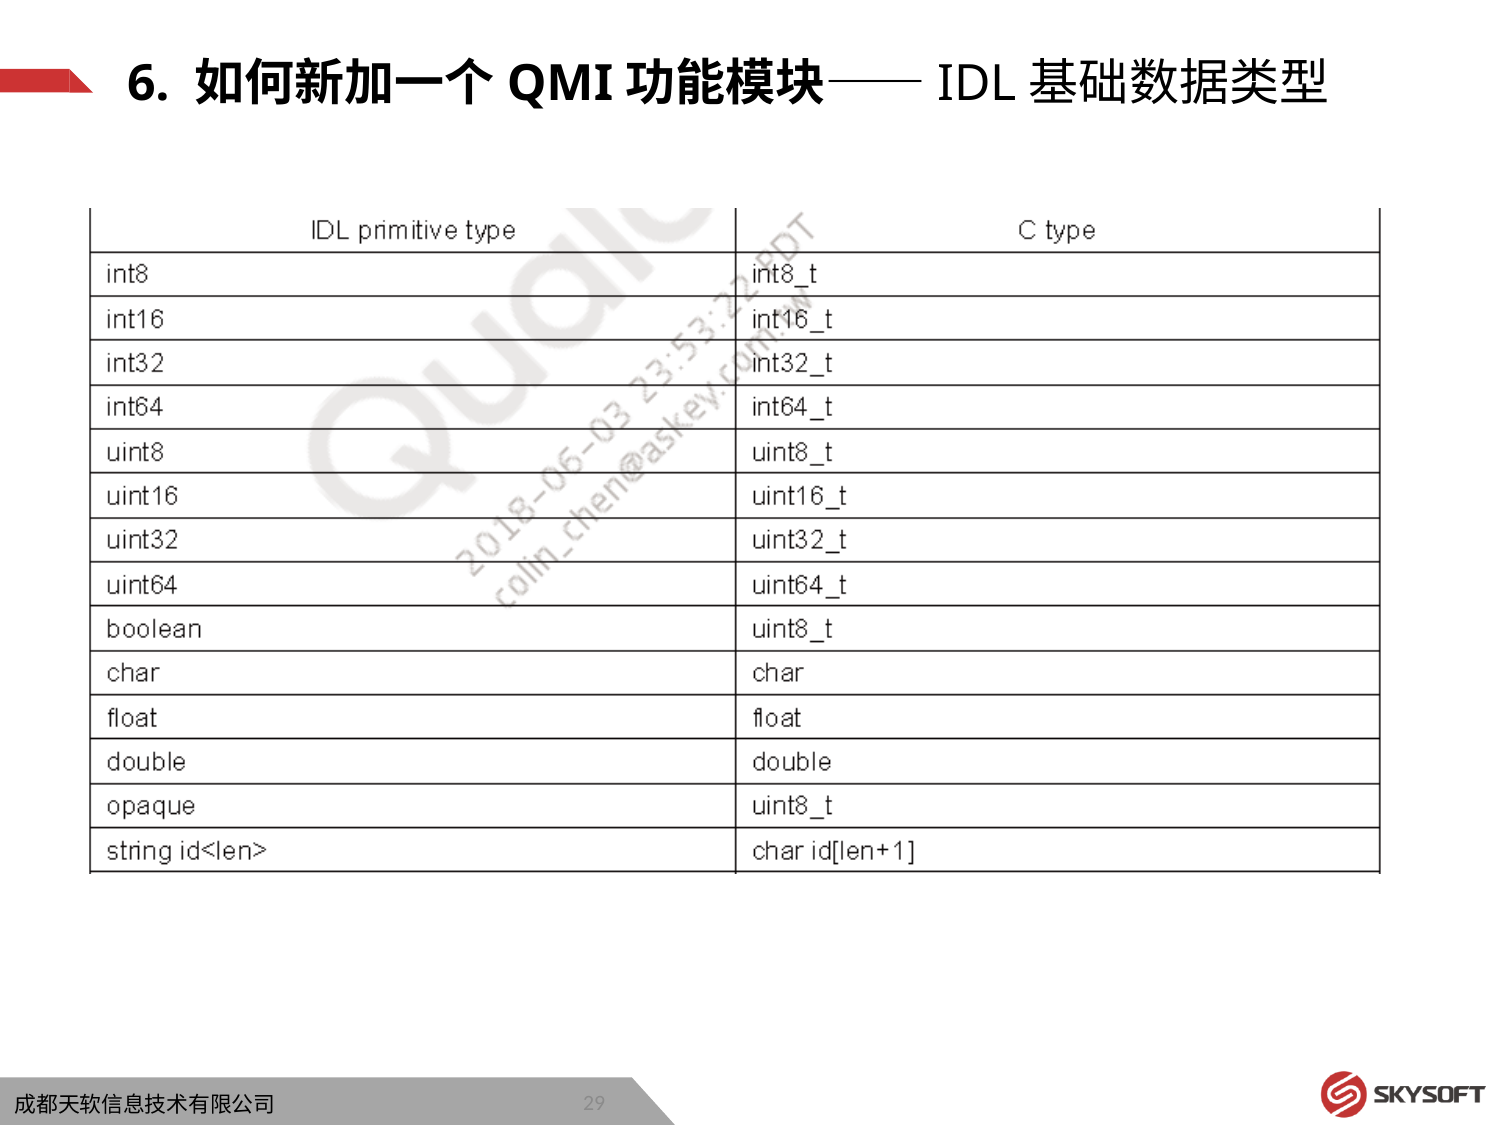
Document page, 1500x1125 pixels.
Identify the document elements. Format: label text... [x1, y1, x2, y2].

picture [88, 207, 1384, 874]
list 6. 如何新加一个QMI功能模块——IDL基础数据类型 [112, 42, 1447, 114]
slide_number 29 [270, 1071, 621, 1125]
picture [1293, 1064, 1500, 1125]
